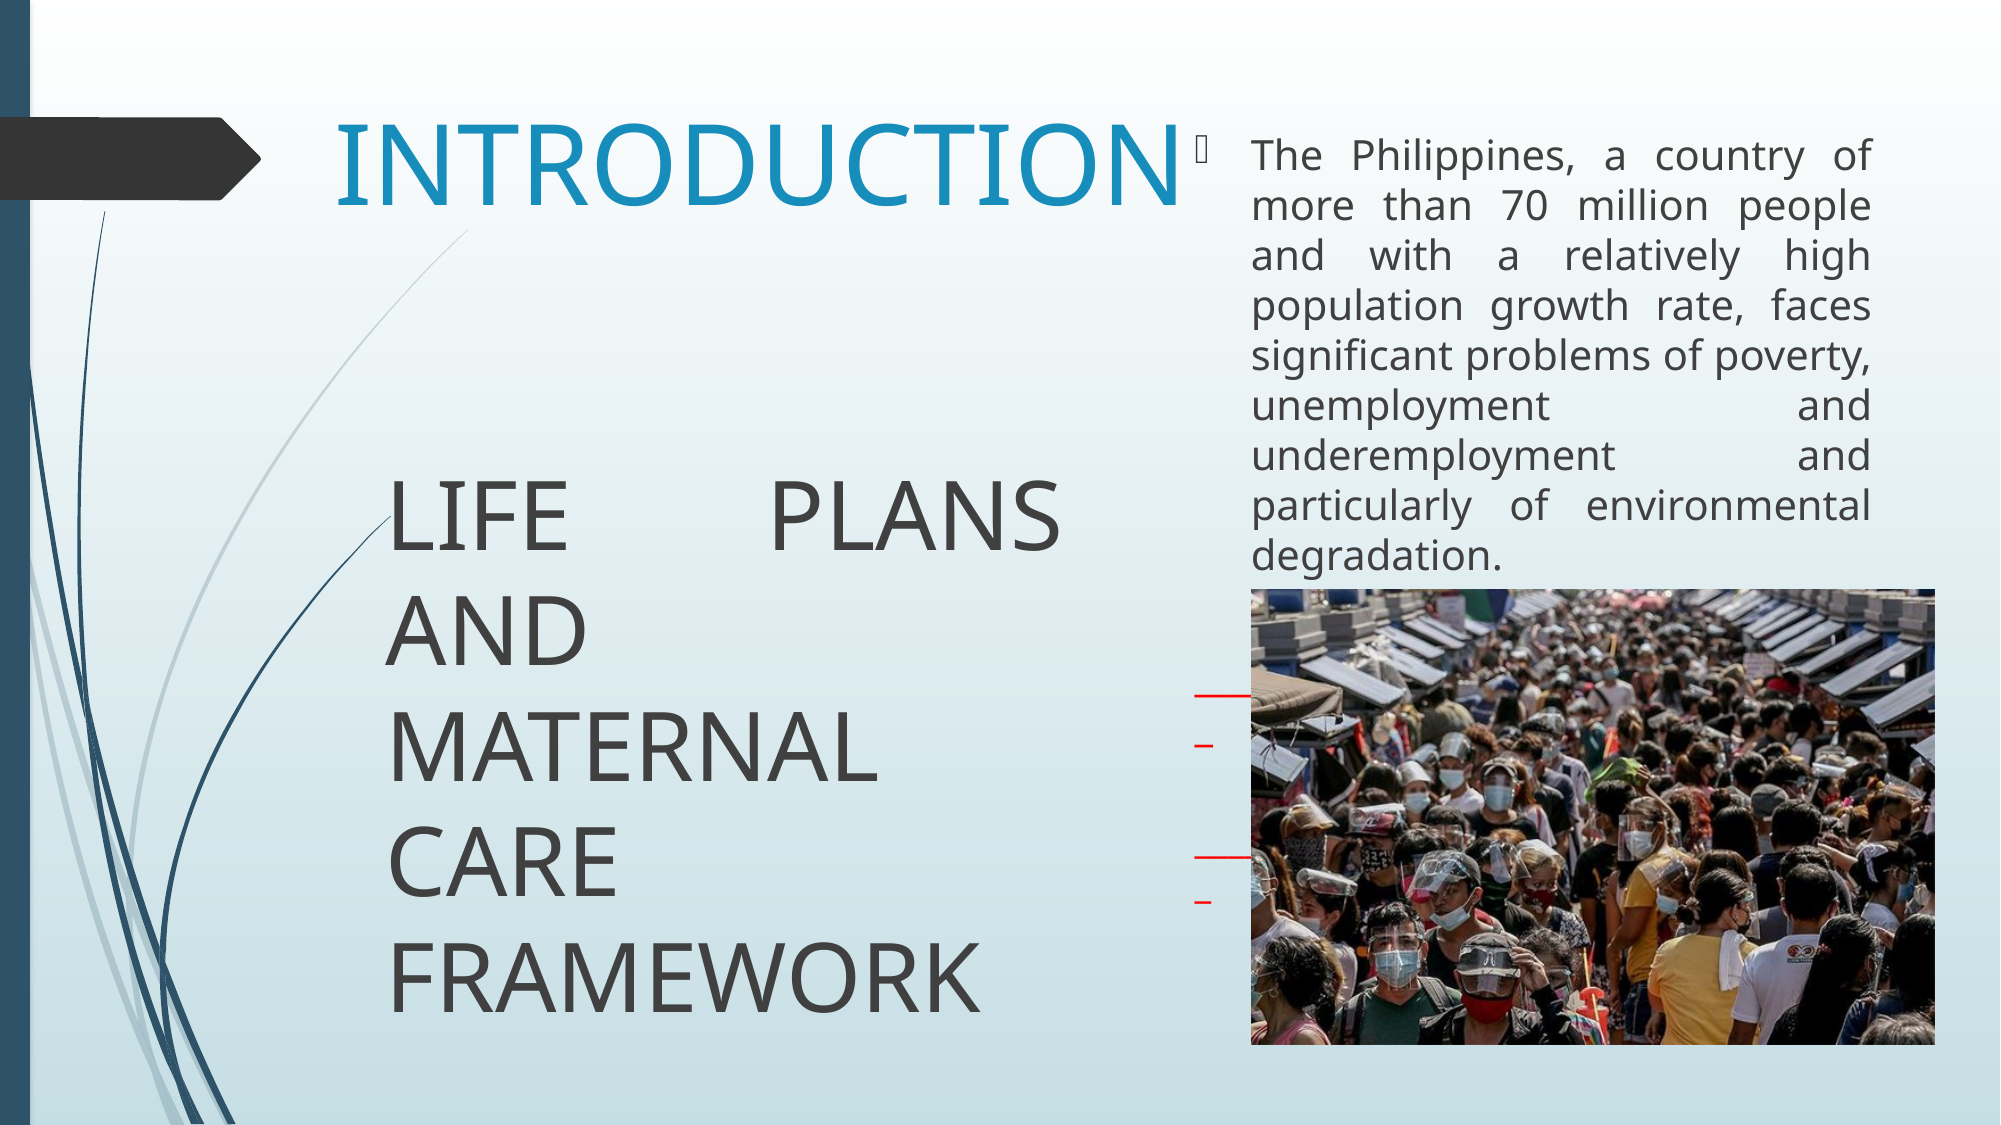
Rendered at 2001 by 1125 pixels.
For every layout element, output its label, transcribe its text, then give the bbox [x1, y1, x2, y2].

list The Philippines, a country of more than 70 million people and with a relatively high population growth rate, faces significant problems of poverty, unemployment and underemployment and particularly of environmental degradation. _____________________________________ _________________________________________ [1179, 120, 1888, 969]
picture [1251, 589, 1935, 1045]
title INTRODUCTION [319, 85, 1781, 296]
list LIFE PLANS AND MATERNAL CARE FRAMEWORK [370, 446, 1079, 1045]
